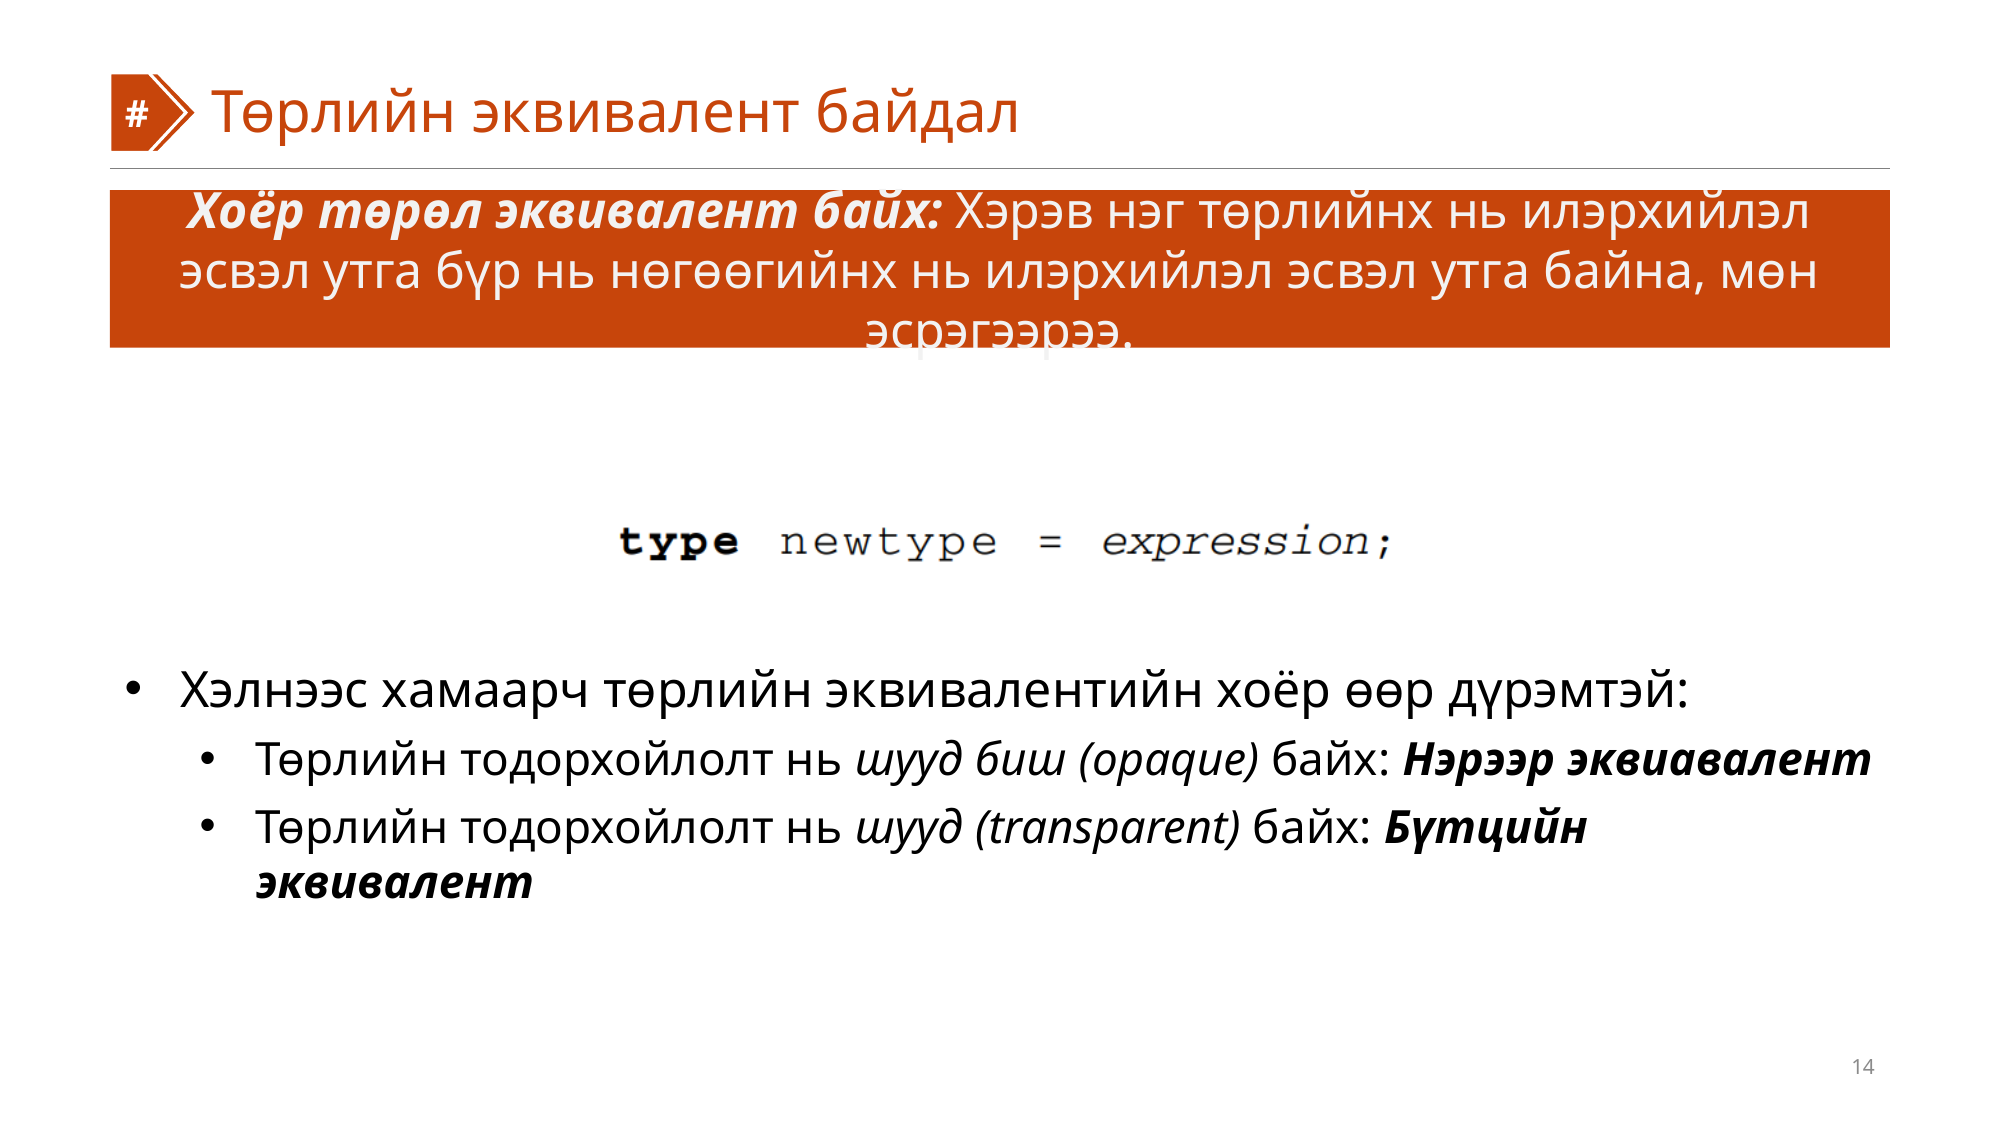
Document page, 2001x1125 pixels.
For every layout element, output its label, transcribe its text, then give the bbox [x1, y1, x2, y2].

text_box Хоёр төрөл эквивалент байх: Хэрэв нэг төрлийнх нь илэрхийлэл эсвэл утга бүр нь нөгөөгийнх нь илэрхийлэл эсвэл утга байна, мөн эсрэгээрээ. [109, 190, 1890, 348]
text_box Төрлийн эквивалент байдал [196, 72, 1890, 153]
text_box Хэлнээс хамаарч төрлийн эквивалентийн хоёр өөр дүрэмтэй: Төрлийн тодорхойлолт нь шууд биш (opaque) байх: Нэрээр эквиавалент Төрлийн тодорхойлолт нь шууд (transparent) байх: Бүтцийн эквивалент [109, 649, 1890, 915]
picture [603, 516, 1396, 563]
text_box # [151, 71, 200, 154]
slide_number 14 [1412, 1050, 1890, 1085]
text_box # [108, 71, 189, 154]
